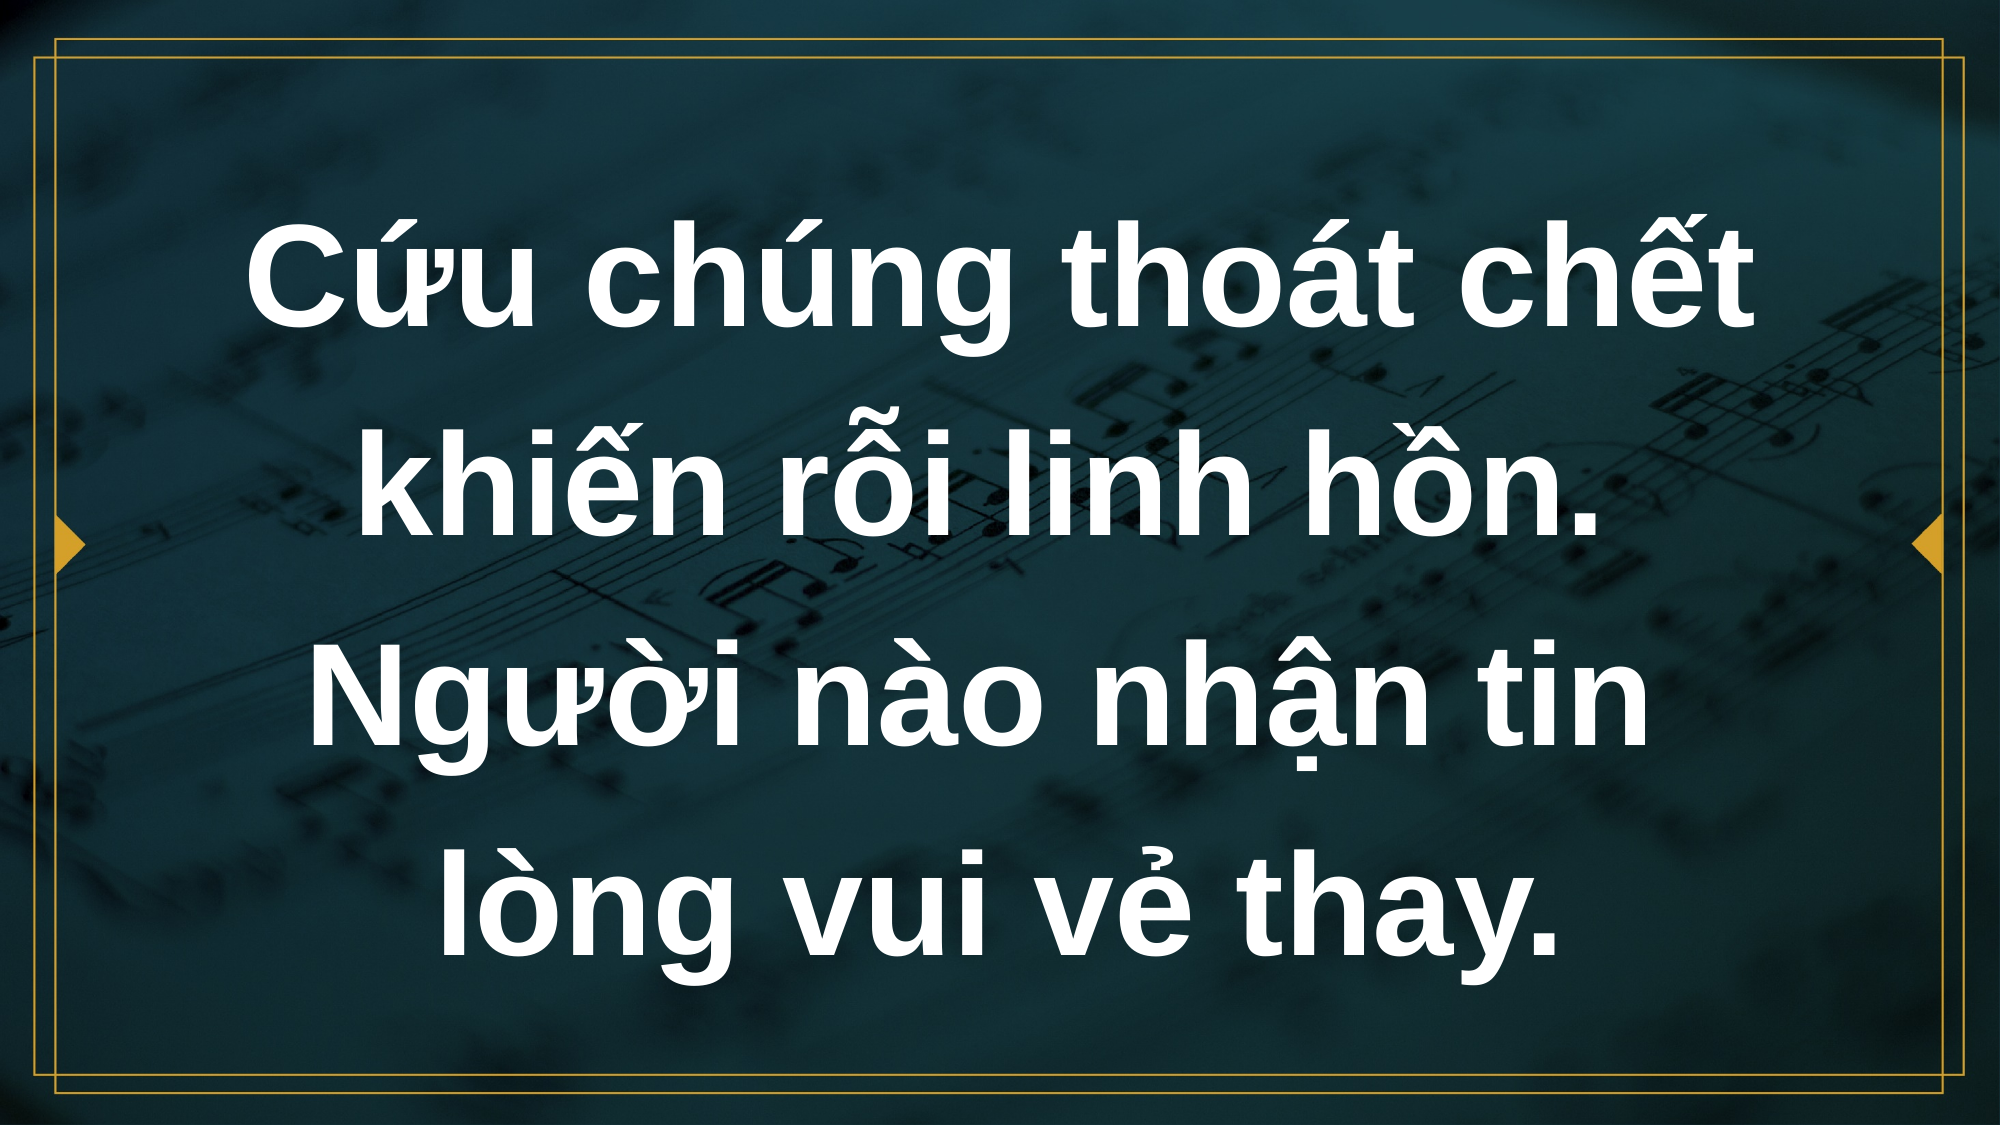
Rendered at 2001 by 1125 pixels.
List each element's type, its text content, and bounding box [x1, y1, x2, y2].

picture [0, 0, 2000, 1125]
title Cứu chúng thoát chết khiến rỗi linh hồn. Người nào nhận tin lòng vui vẻ thay. [55, 53, 1945, 1077]
